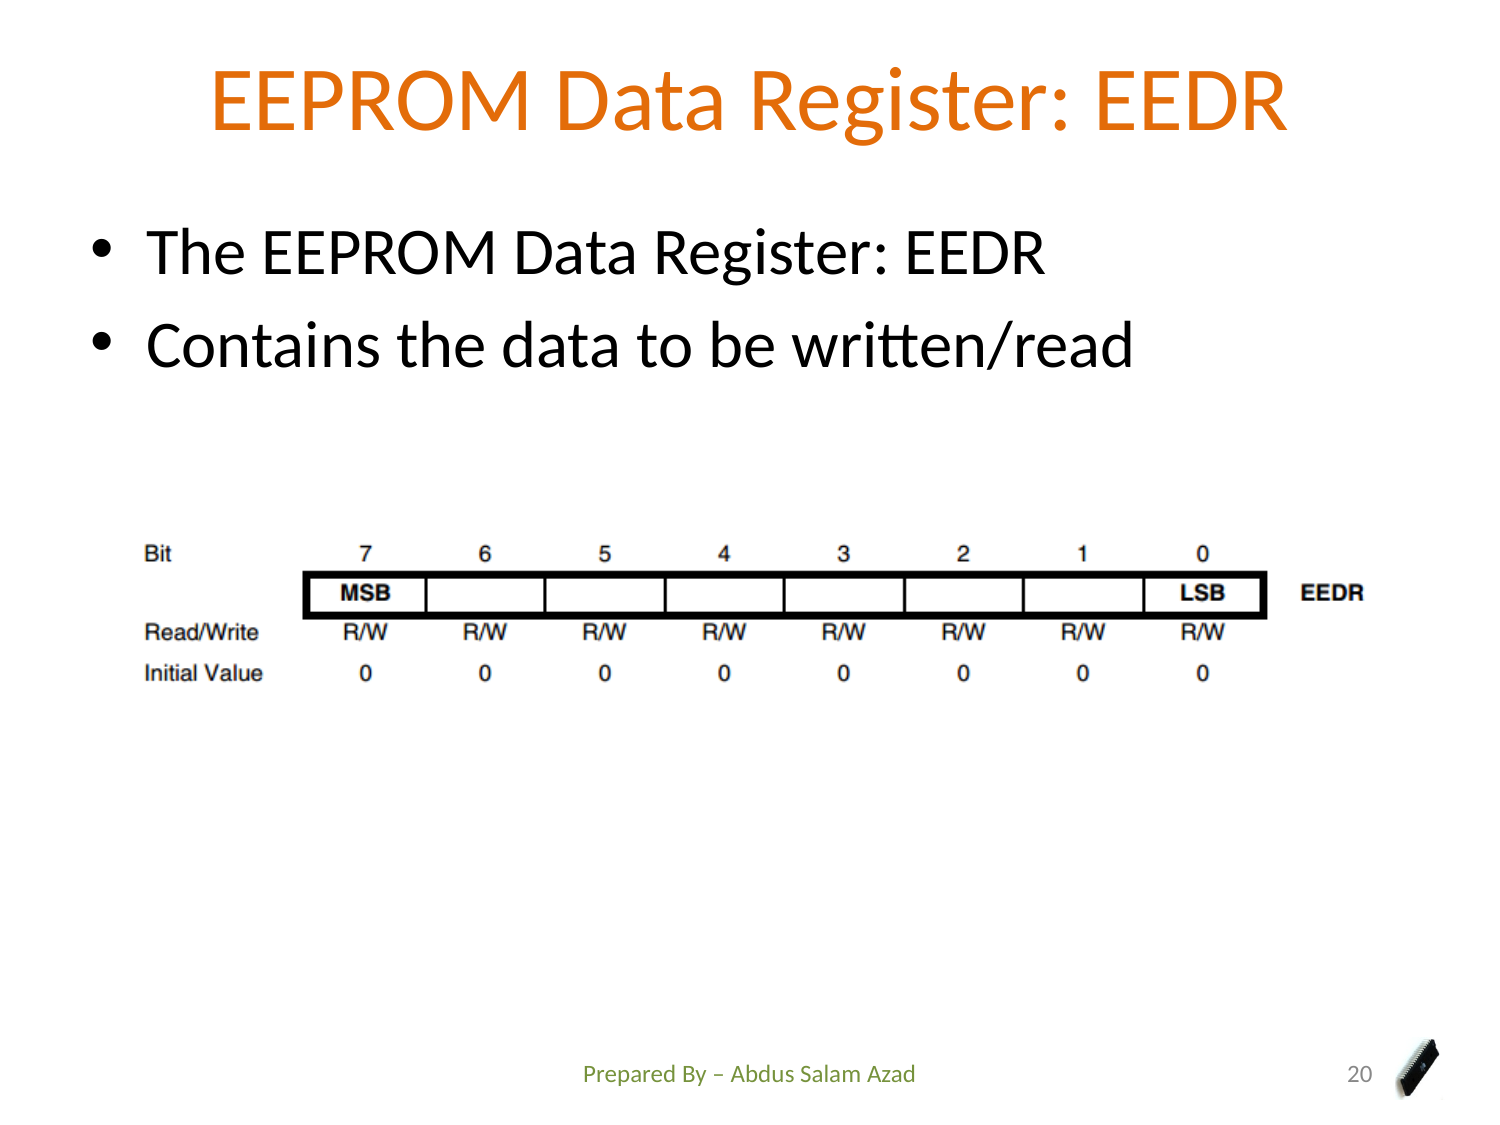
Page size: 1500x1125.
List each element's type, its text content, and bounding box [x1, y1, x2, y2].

picture [112, 524, 1399, 712]
footer Prepared By – Abdus Salam Azad [512, 1042, 988, 1103]
picture [1387, 1037, 1450, 1100]
title EEPROM Data Register: EEDR [75, 0, 1425, 188]
list The EEPROM Data Register: EEDR Contains the data to be written/read [75, 200, 1425, 943]
slide_number 20 [1037, 1042, 1388, 1103]
